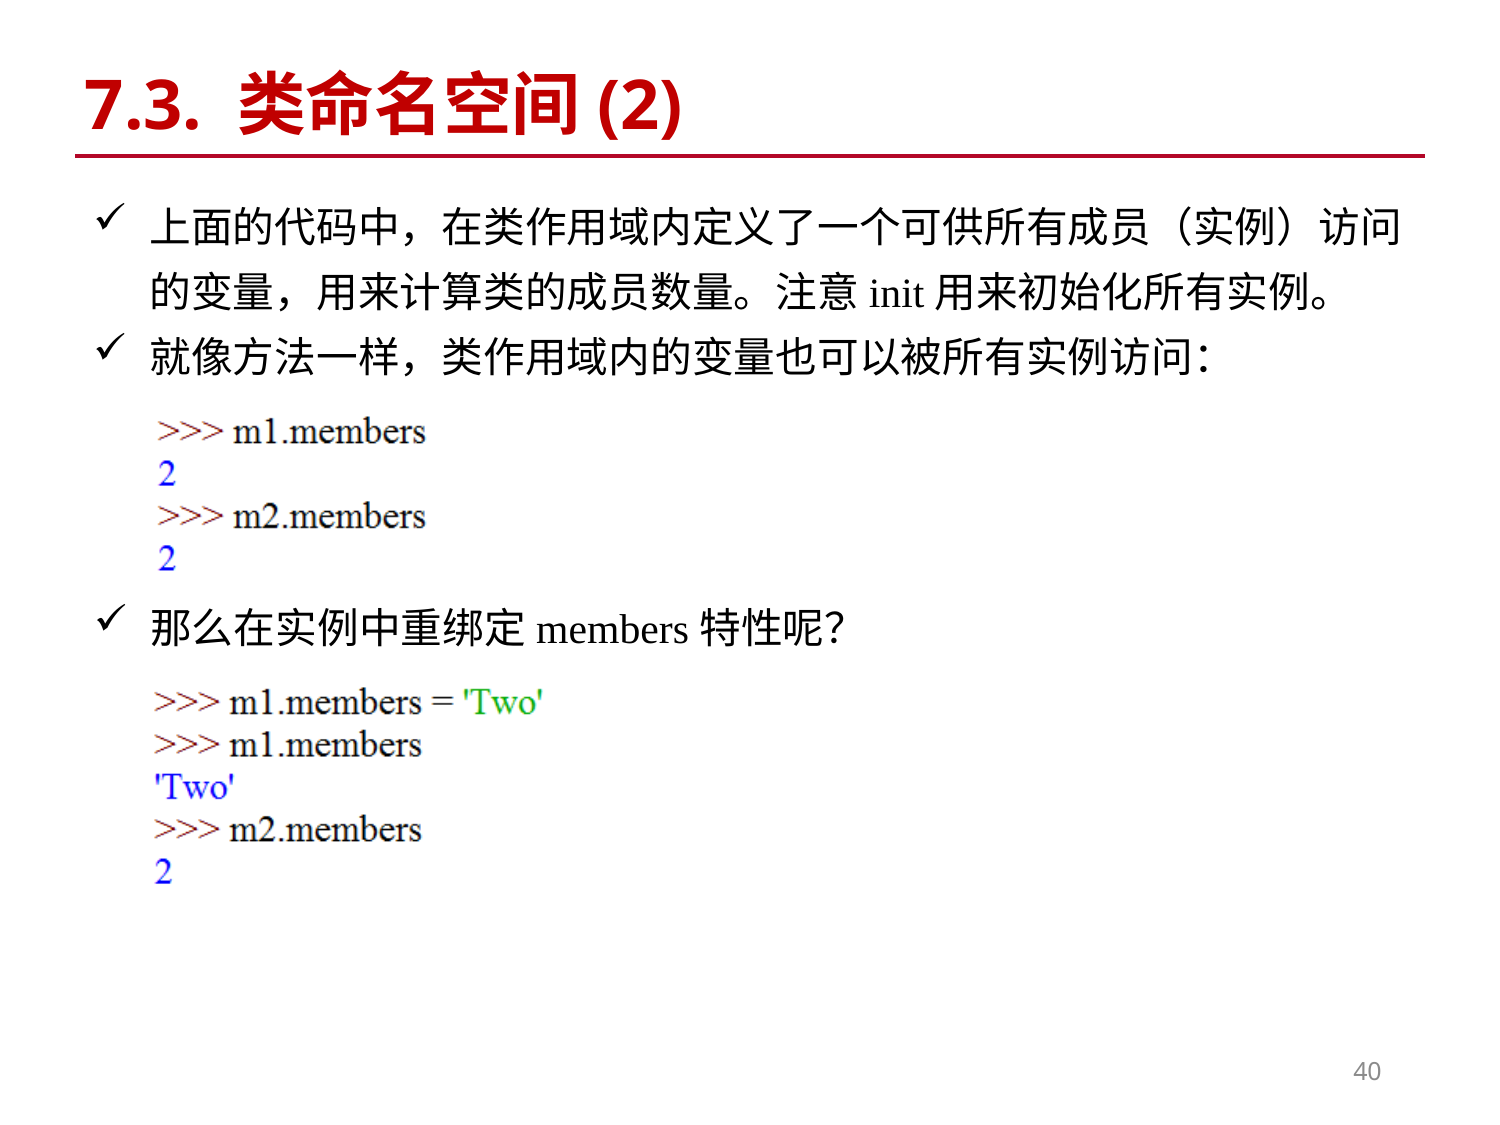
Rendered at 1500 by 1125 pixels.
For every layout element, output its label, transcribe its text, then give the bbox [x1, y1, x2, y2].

text_box 那么在实例中重绑定members特性呢？ [79, 578, 1428, 659]
picture [150, 683, 601, 895]
text_box 7.3. 类命名空间(2) [70, 53, 1426, 151]
text_box 上面的代码中，在类作用域内定义了一个可供所有成员（实例）访问的变量，用来计算类的成员数量。注意init用来初始化所有实例。 就像方法一样，类作用域内的变量也可以被所有实例访问： [78, 178, 1427, 388]
picture [152, 409, 588, 578]
slide_number 40 [1059, 1042, 1397, 1103]
